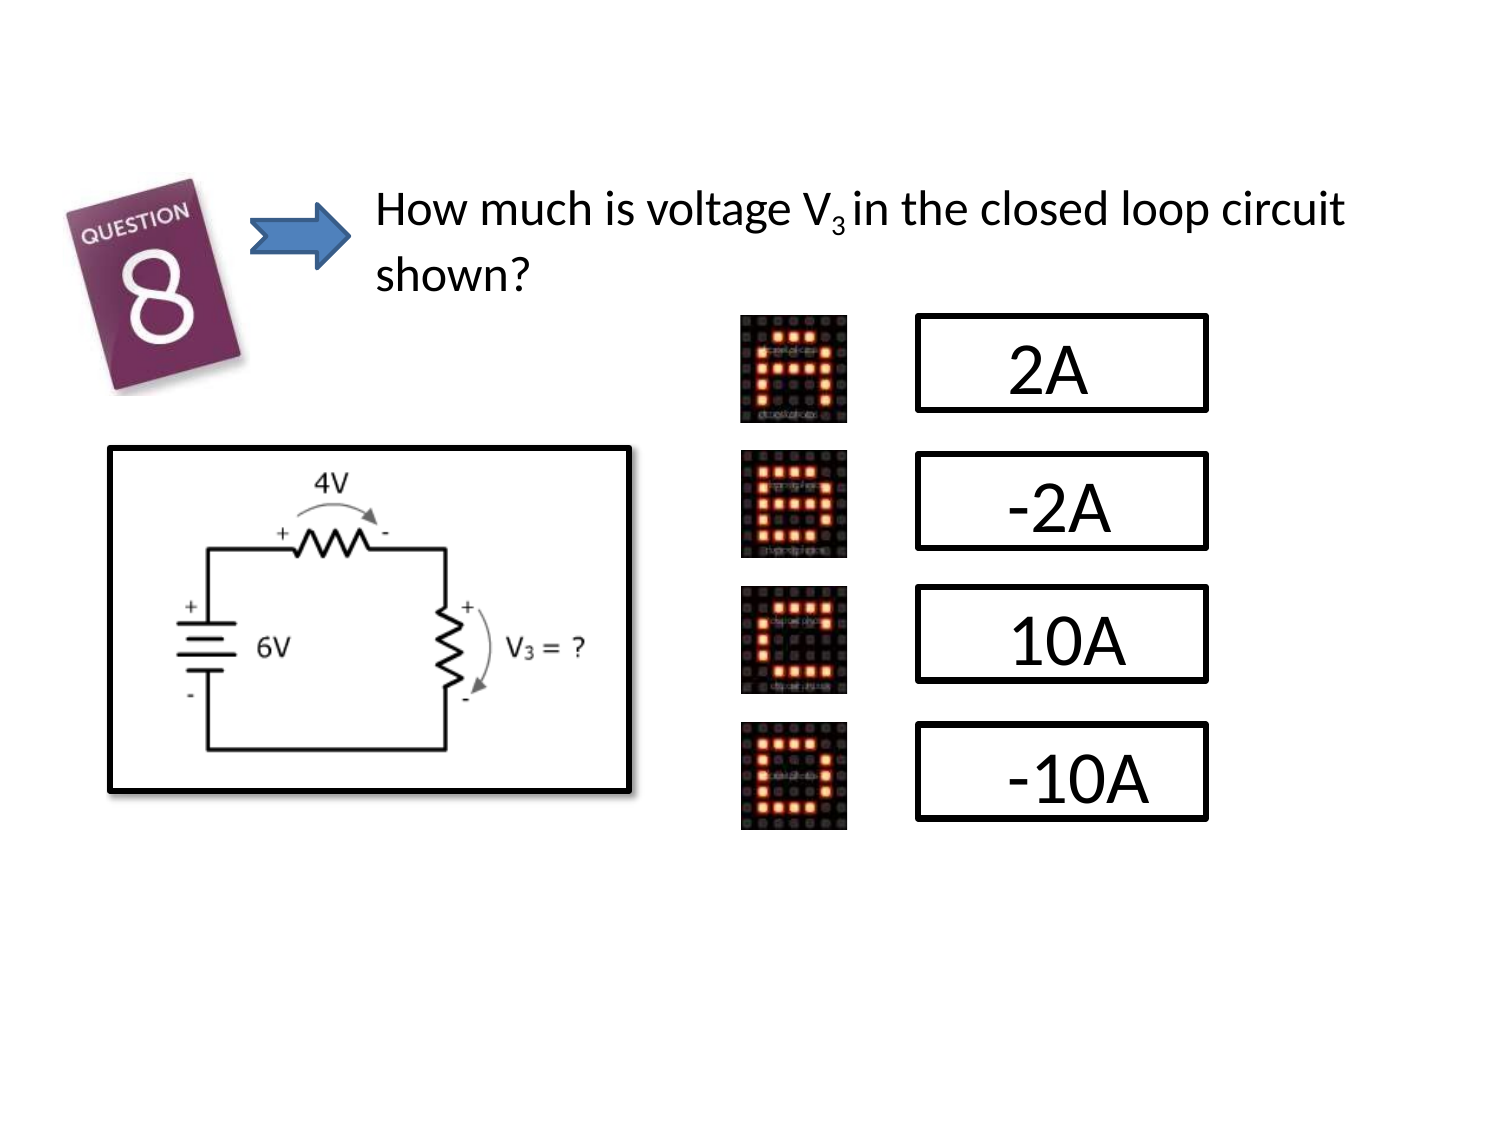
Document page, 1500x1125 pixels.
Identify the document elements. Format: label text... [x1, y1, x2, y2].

text_box [741, 586, 848, 694]
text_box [62, 172, 352, 396]
text_box 2A [918, 316, 1206, 410]
text_box [741, 722, 848, 830]
text_box 10A [918, 586, 1206, 681]
text_box [740, 315, 848, 423]
text_box -10A [918, 724, 1206, 819]
text_box [741, 450, 848, 558]
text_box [105, 443, 646, 808]
text_box How much is voltage V3 in the closed loop circuit shown? [369, 173, 1365, 302]
text_box -2A [918, 454, 1206, 548]
